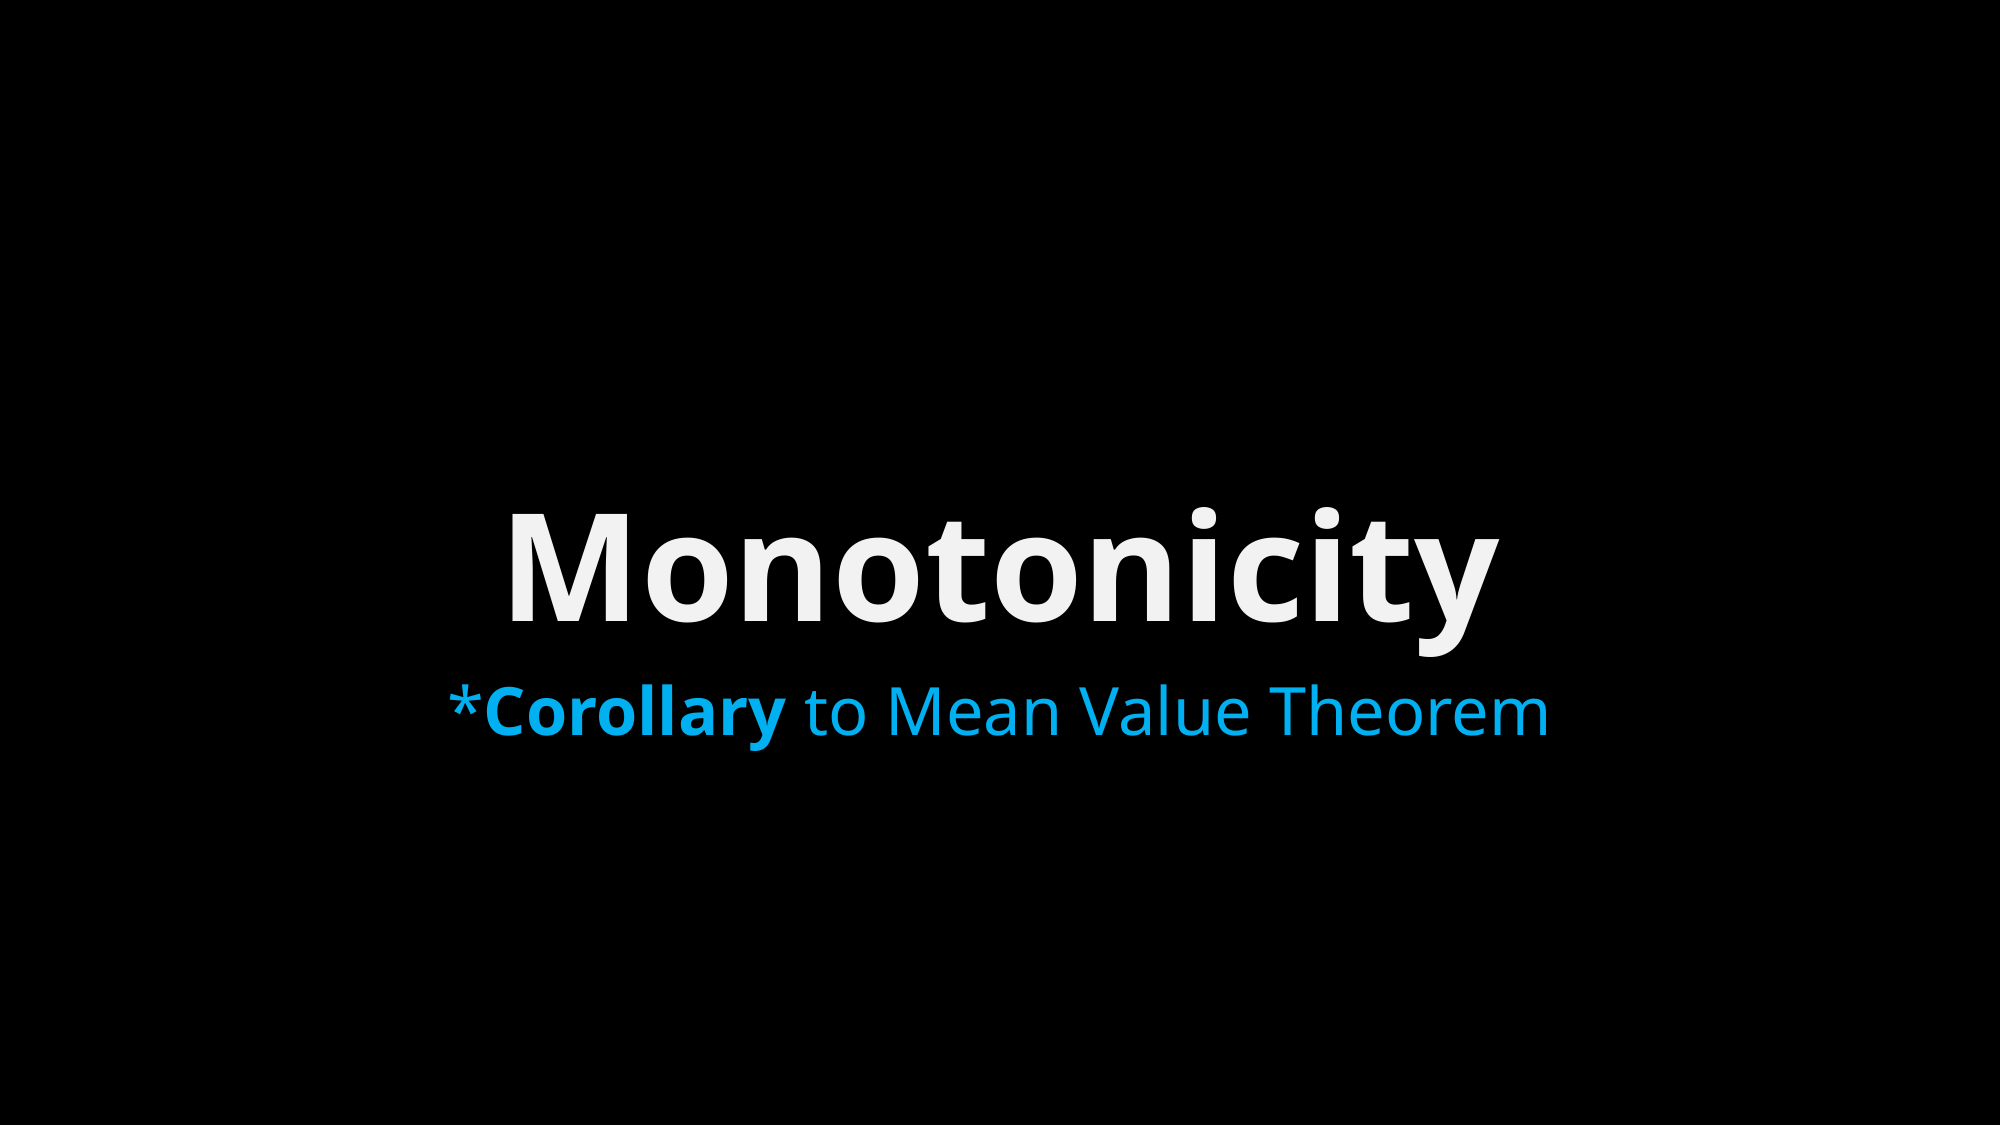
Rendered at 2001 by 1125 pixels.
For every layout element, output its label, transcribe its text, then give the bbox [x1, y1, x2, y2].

text_box Monotonicity [484, 463, 1515, 659]
text_box *Corollary to Mean Value Theorem [432, 660, 1568, 756]
